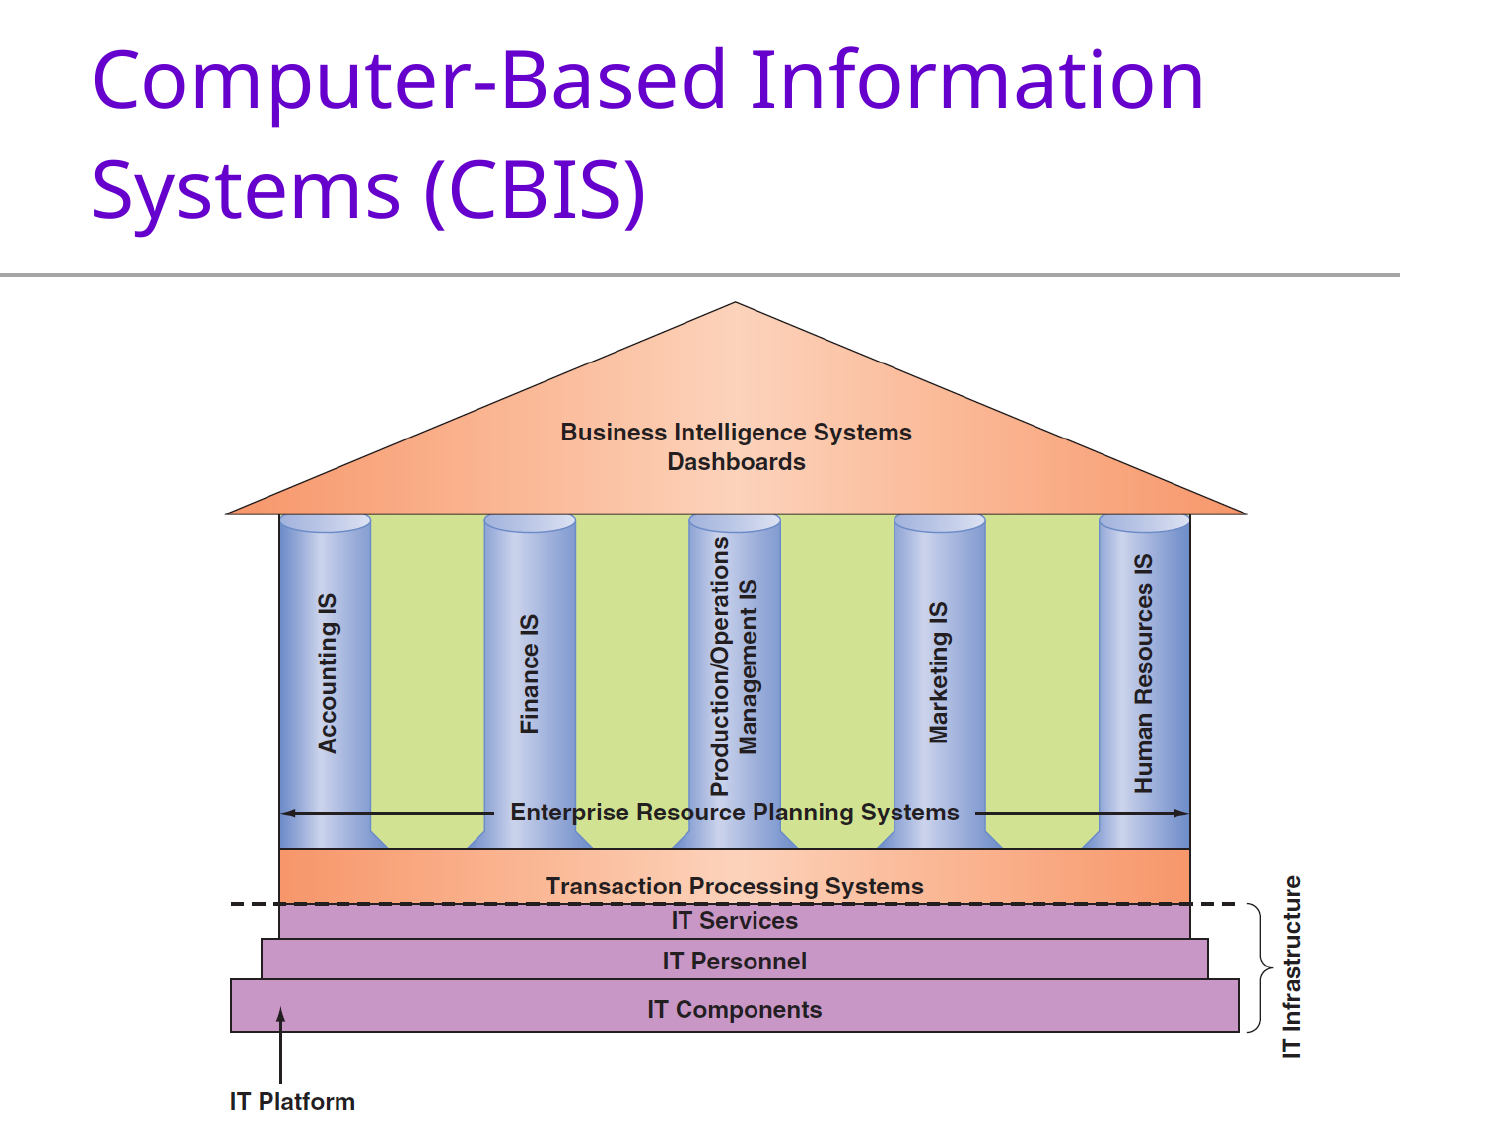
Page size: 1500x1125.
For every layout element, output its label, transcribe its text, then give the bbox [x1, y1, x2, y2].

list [197, 287, 1313, 1118]
subtitle Computer-Based Information Systems (CBIS) [75, 12, 1413, 250]
